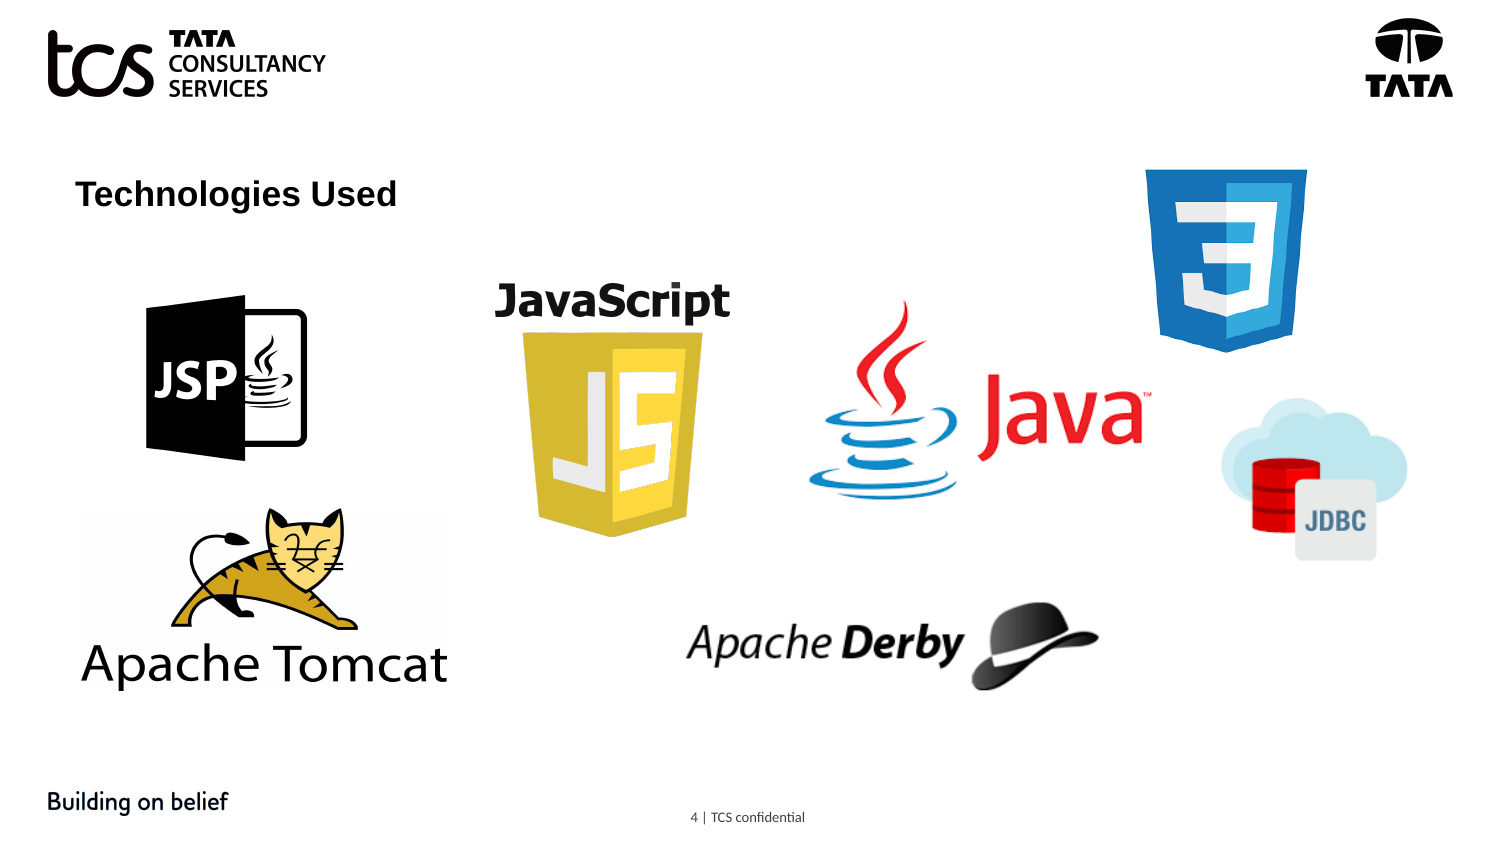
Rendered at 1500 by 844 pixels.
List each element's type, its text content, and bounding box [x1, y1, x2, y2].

picture [661, 579, 1124, 713]
picture [494, 282, 730, 537]
picture [1365, 18, 1453, 97]
picture [48, 30, 326, 97]
picture [48, 791, 229, 816]
picture [794, 169, 1454, 619]
picture [143, 294, 310, 462]
picture [80, 508, 447, 692]
text_box Technologies Used [60, 156, 553, 229]
text_box 4 | TCS confidential [596, 805, 904, 827]
